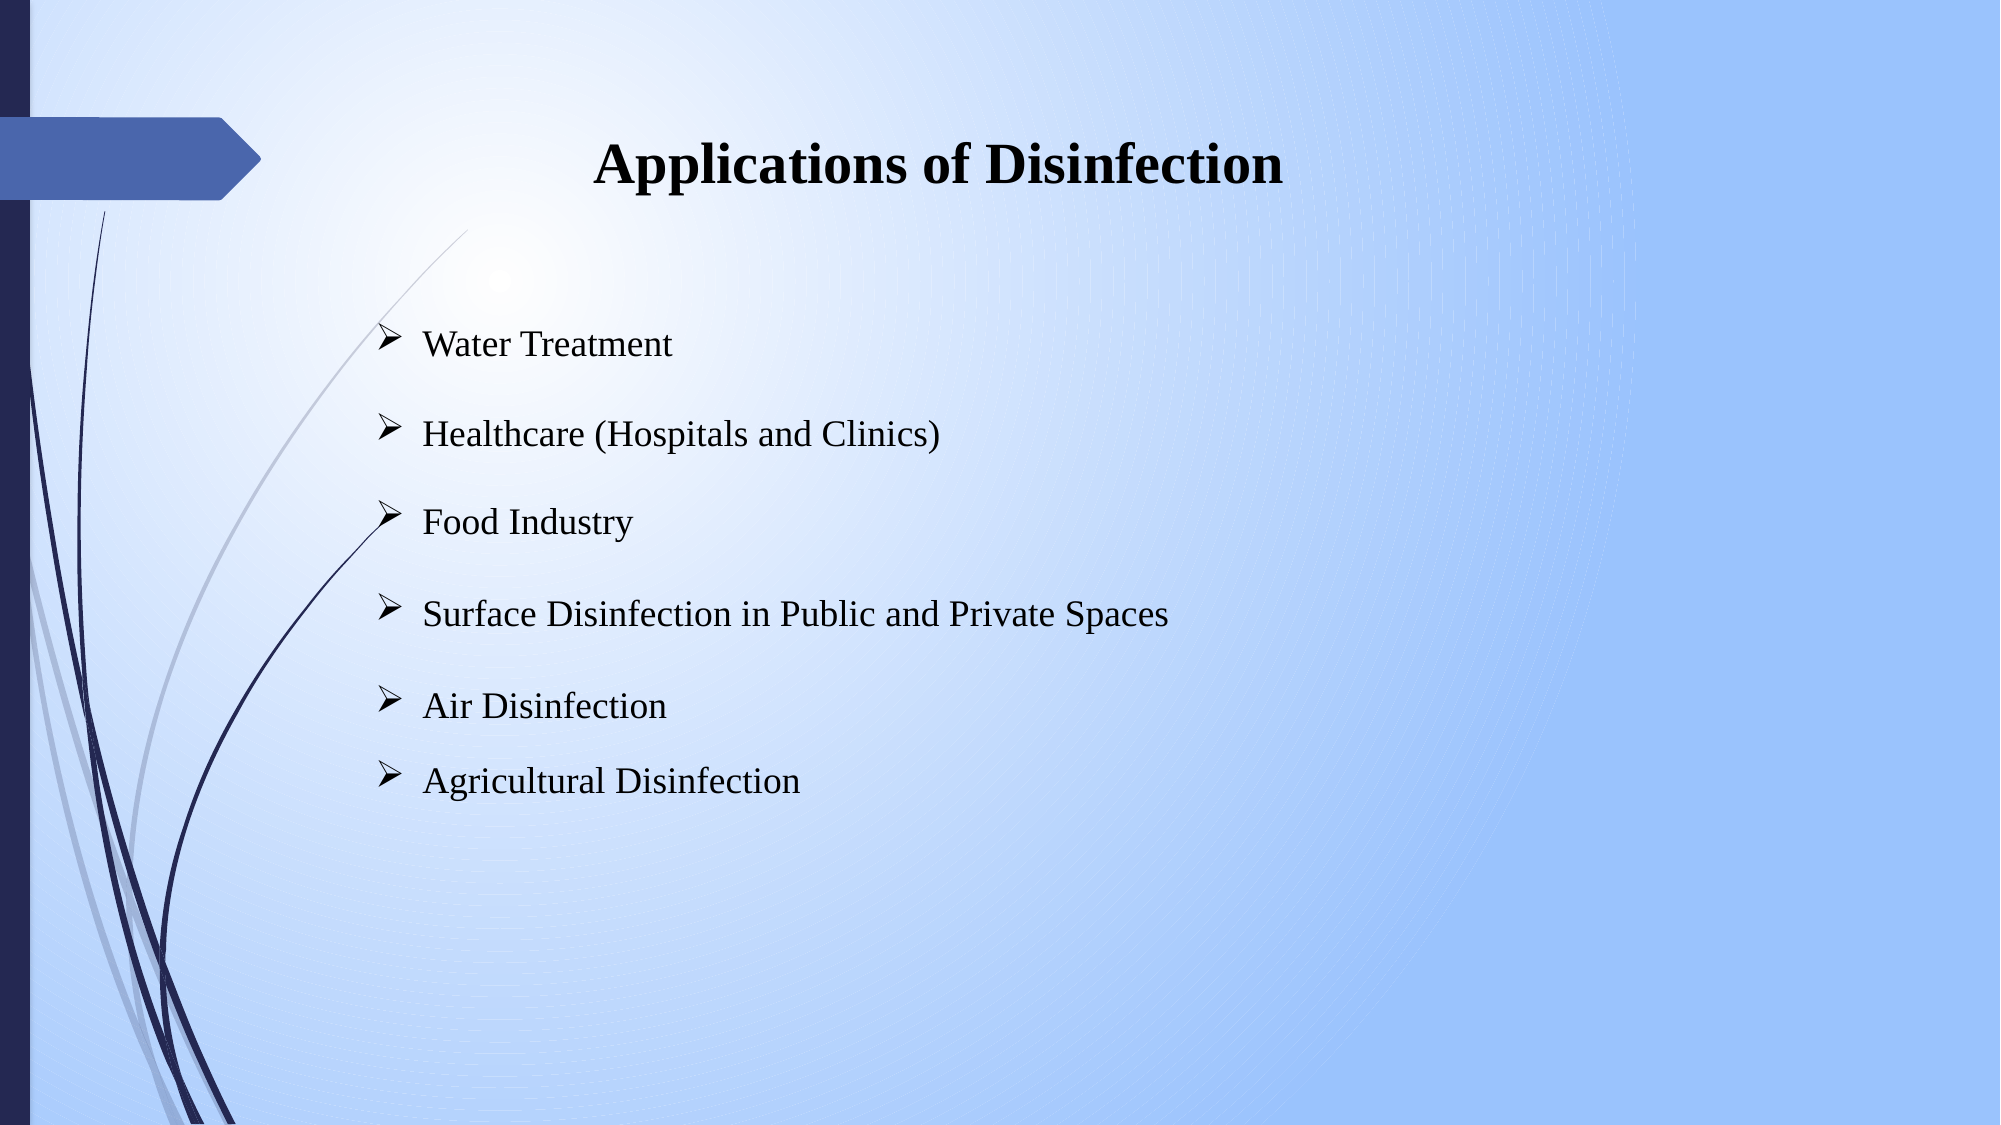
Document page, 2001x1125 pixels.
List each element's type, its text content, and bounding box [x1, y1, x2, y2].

text_box Water Treatment [360, 311, 1361, 372]
text_box Agricultural Disinfection [360, 749, 1361, 809]
text_box Food Industry [360, 489, 1500, 549]
text_box Air Disinfection [360, 673, 1361, 733]
text_box Surface Disinfection in Public and Private Spaces [360, 581, 1361, 642]
text_box Healthcare (Hospitals and Clinics) [360, 401, 1361, 462]
text_box Applications of Disinfection [578, 118, 1349, 203]
